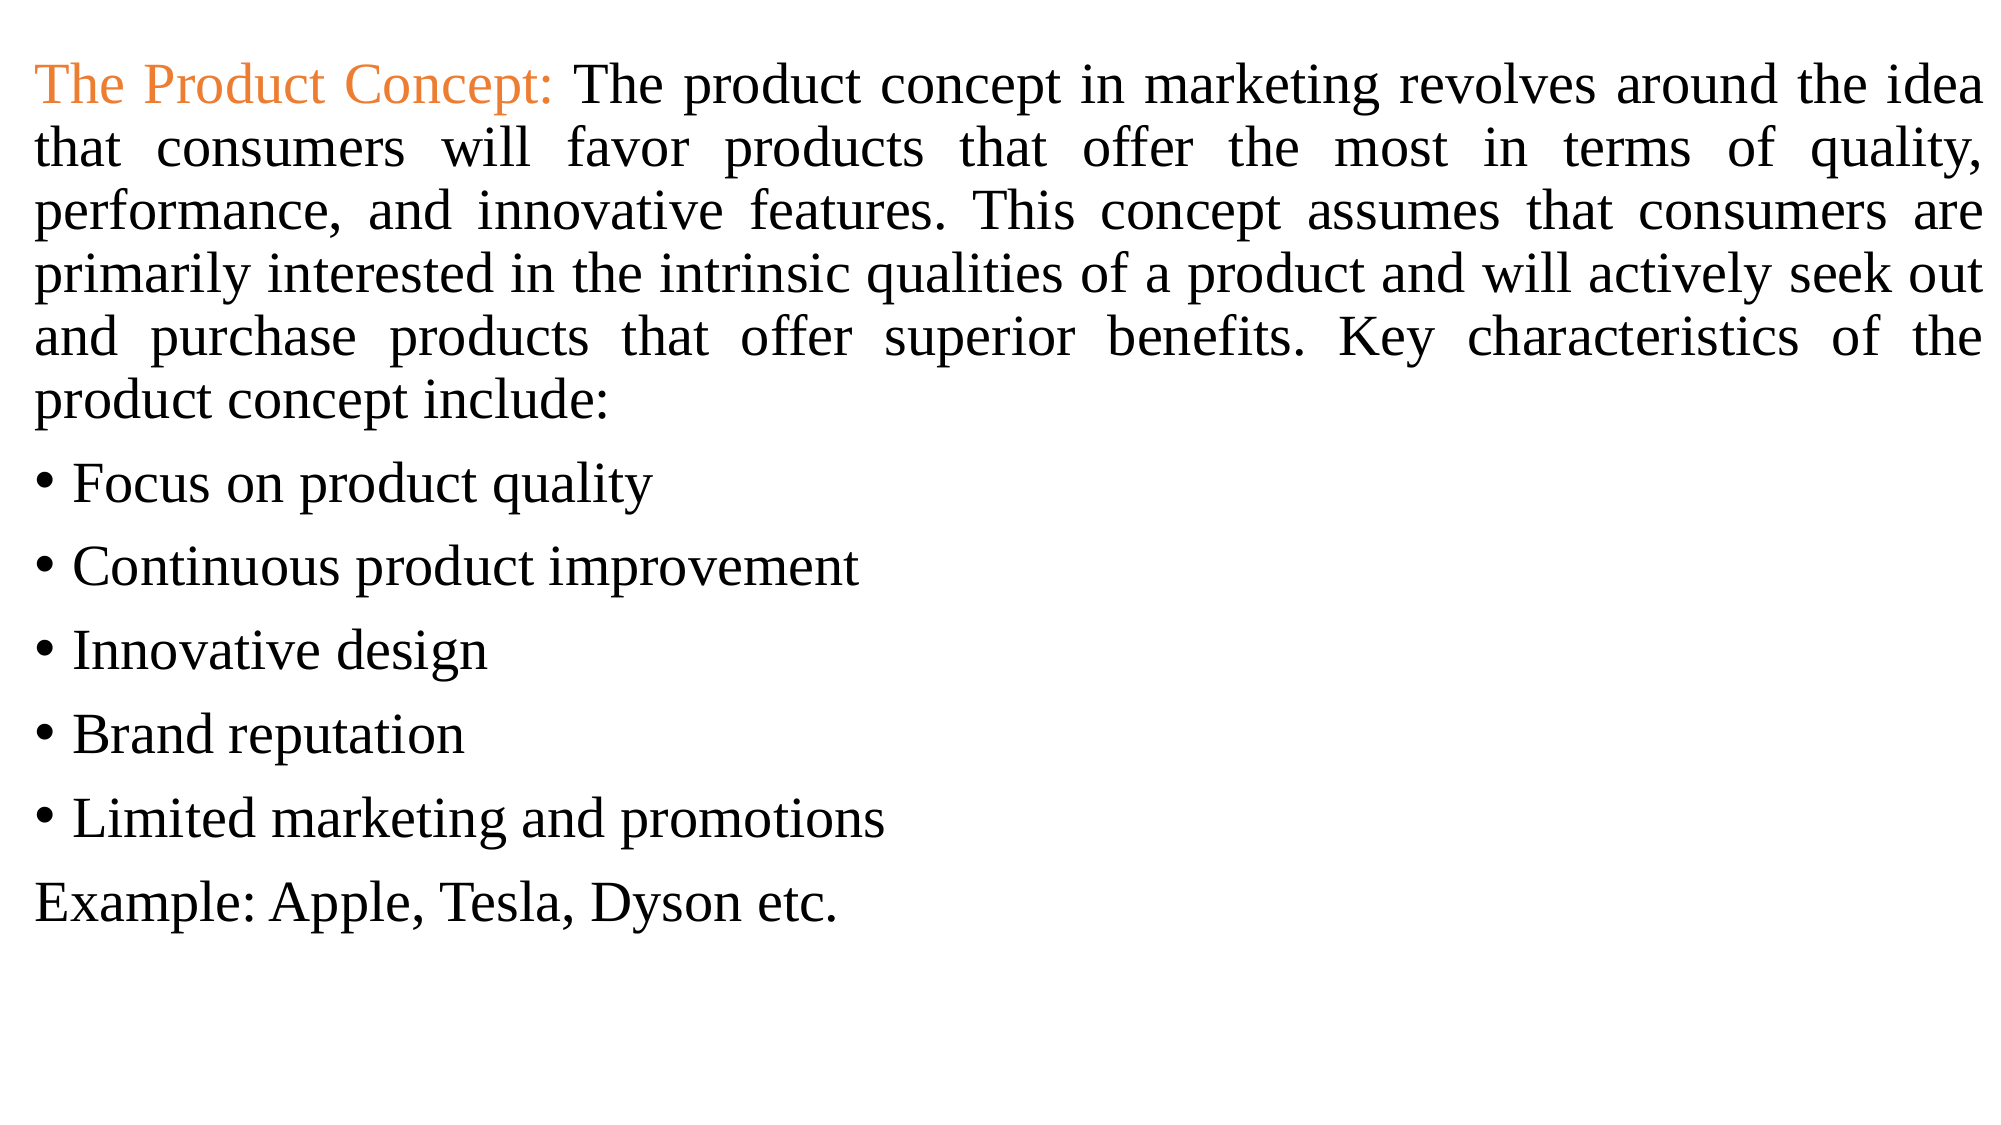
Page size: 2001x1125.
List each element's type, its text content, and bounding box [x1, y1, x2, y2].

list The Product Concept: The product concept in marketing revolves around the idea that consumers will favor products that offer the most in terms of quality, performance, and innovative features. This concept assumes that consumers are primarily interested in the intrinsic qualities of a product and will actively seek out and purchase products that offer superior benefits. Key characteristics of the product concept include: Focus on product quality Continuous product improvement Innovative design Brand reputation Limited marketing and promotions Example: Apple, Tesla, Dyson etc. [19, 45, 2000, 1125]
